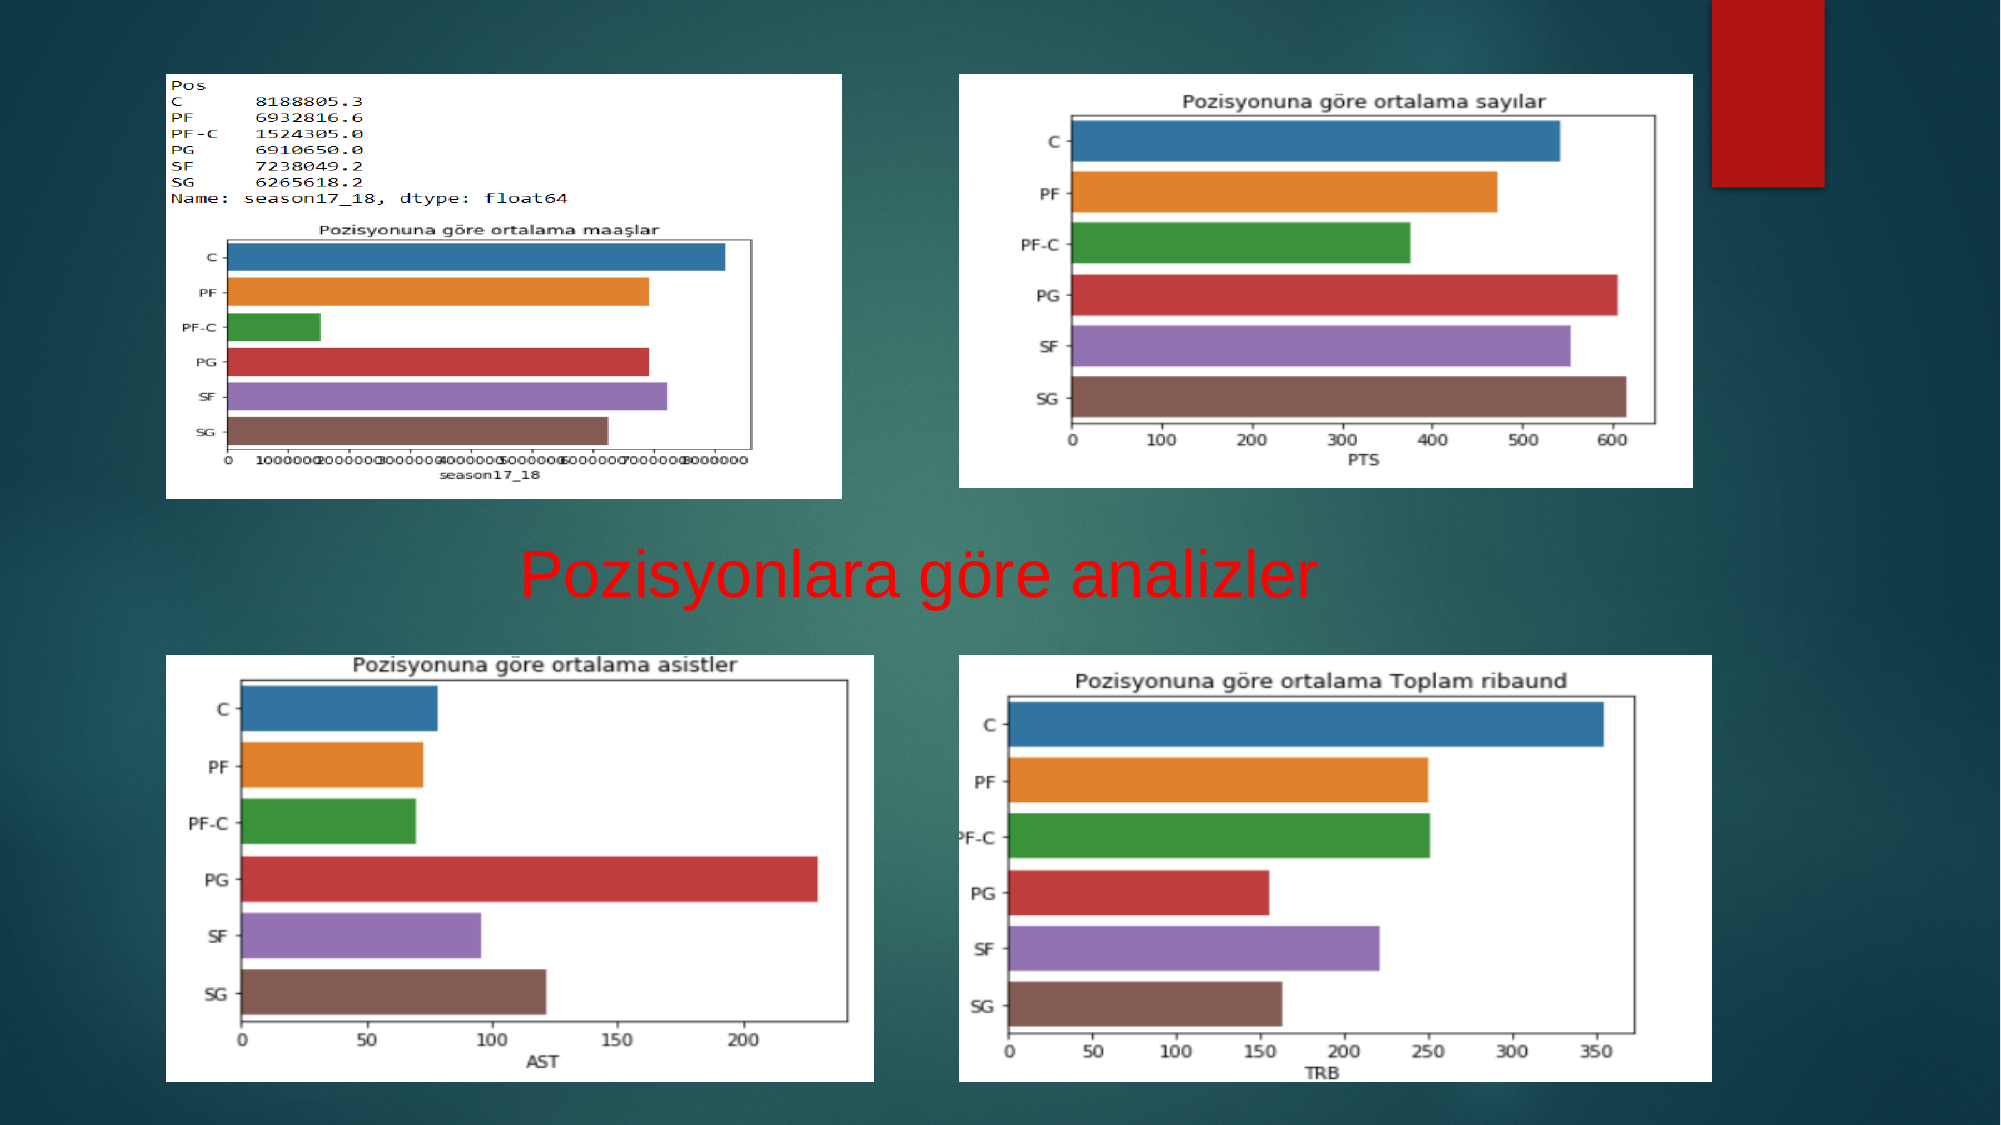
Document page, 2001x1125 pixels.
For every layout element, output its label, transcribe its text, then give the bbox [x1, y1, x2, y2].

picture [0, 74, 874, 1125]
picture [959, 0, 1693, 488]
text_box Pozisyonlara göre analizler [504, 523, 1382, 619]
picture [959, 655, 1712, 1125]
